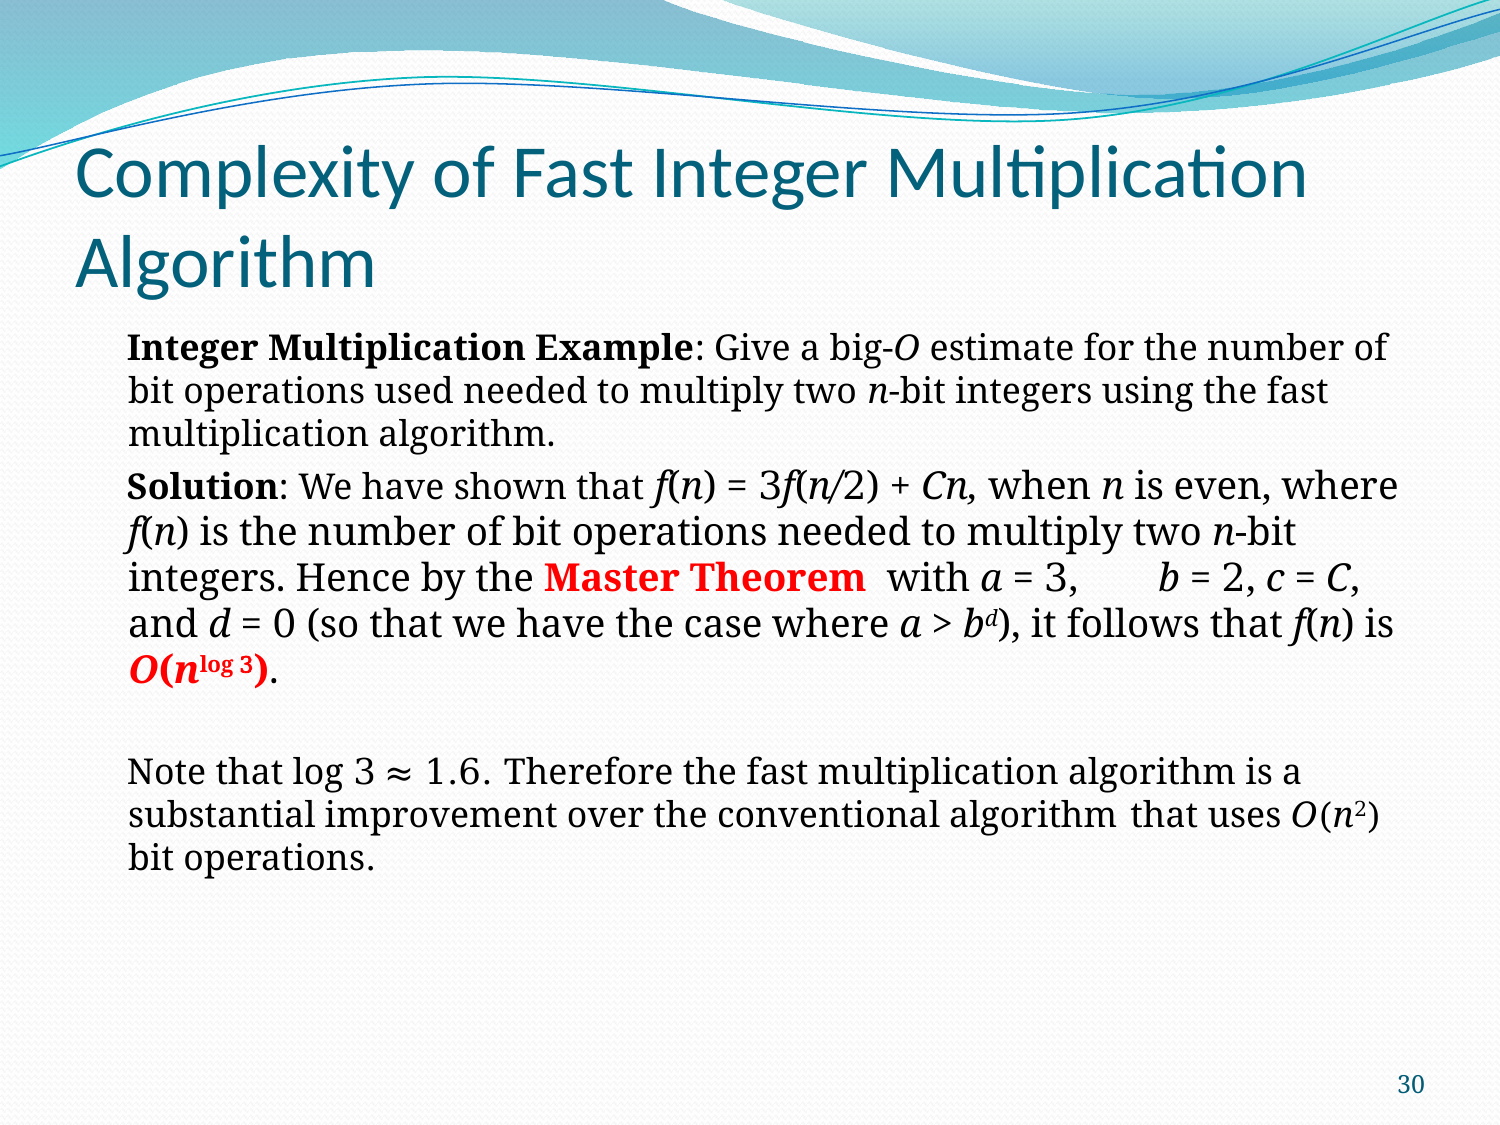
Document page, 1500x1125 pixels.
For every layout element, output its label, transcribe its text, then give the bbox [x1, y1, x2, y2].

title Complexity of Fast Integer Multiplication Algorithm [75, 115, 1425, 303]
list Integer Multiplication Example: Give a big-O estimate for the number of bit operations used needed to multiply two n-bit integers using the fast multiplication algorithm. Solution: We have shown that f(n) = 3f(n/2) + Cn, when n is even, where f(n) is the number of bit operations needed to multiply two n-bit integers. Hence by the Master Theorem with a = 3, b = 2, c = C, and d = 0 (so that we have the case where a > bd), it follows that f(n) is O(nlog 3). Note that log 3 ≈ 1.6. Therefore the fast multiplication algorithm is a substantial improvement over the conventional algorithm that uses O(n2) bit operations. [75, 317, 1425, 1038]
slide_number 30 [1299, 1042, 1425, 1103]
